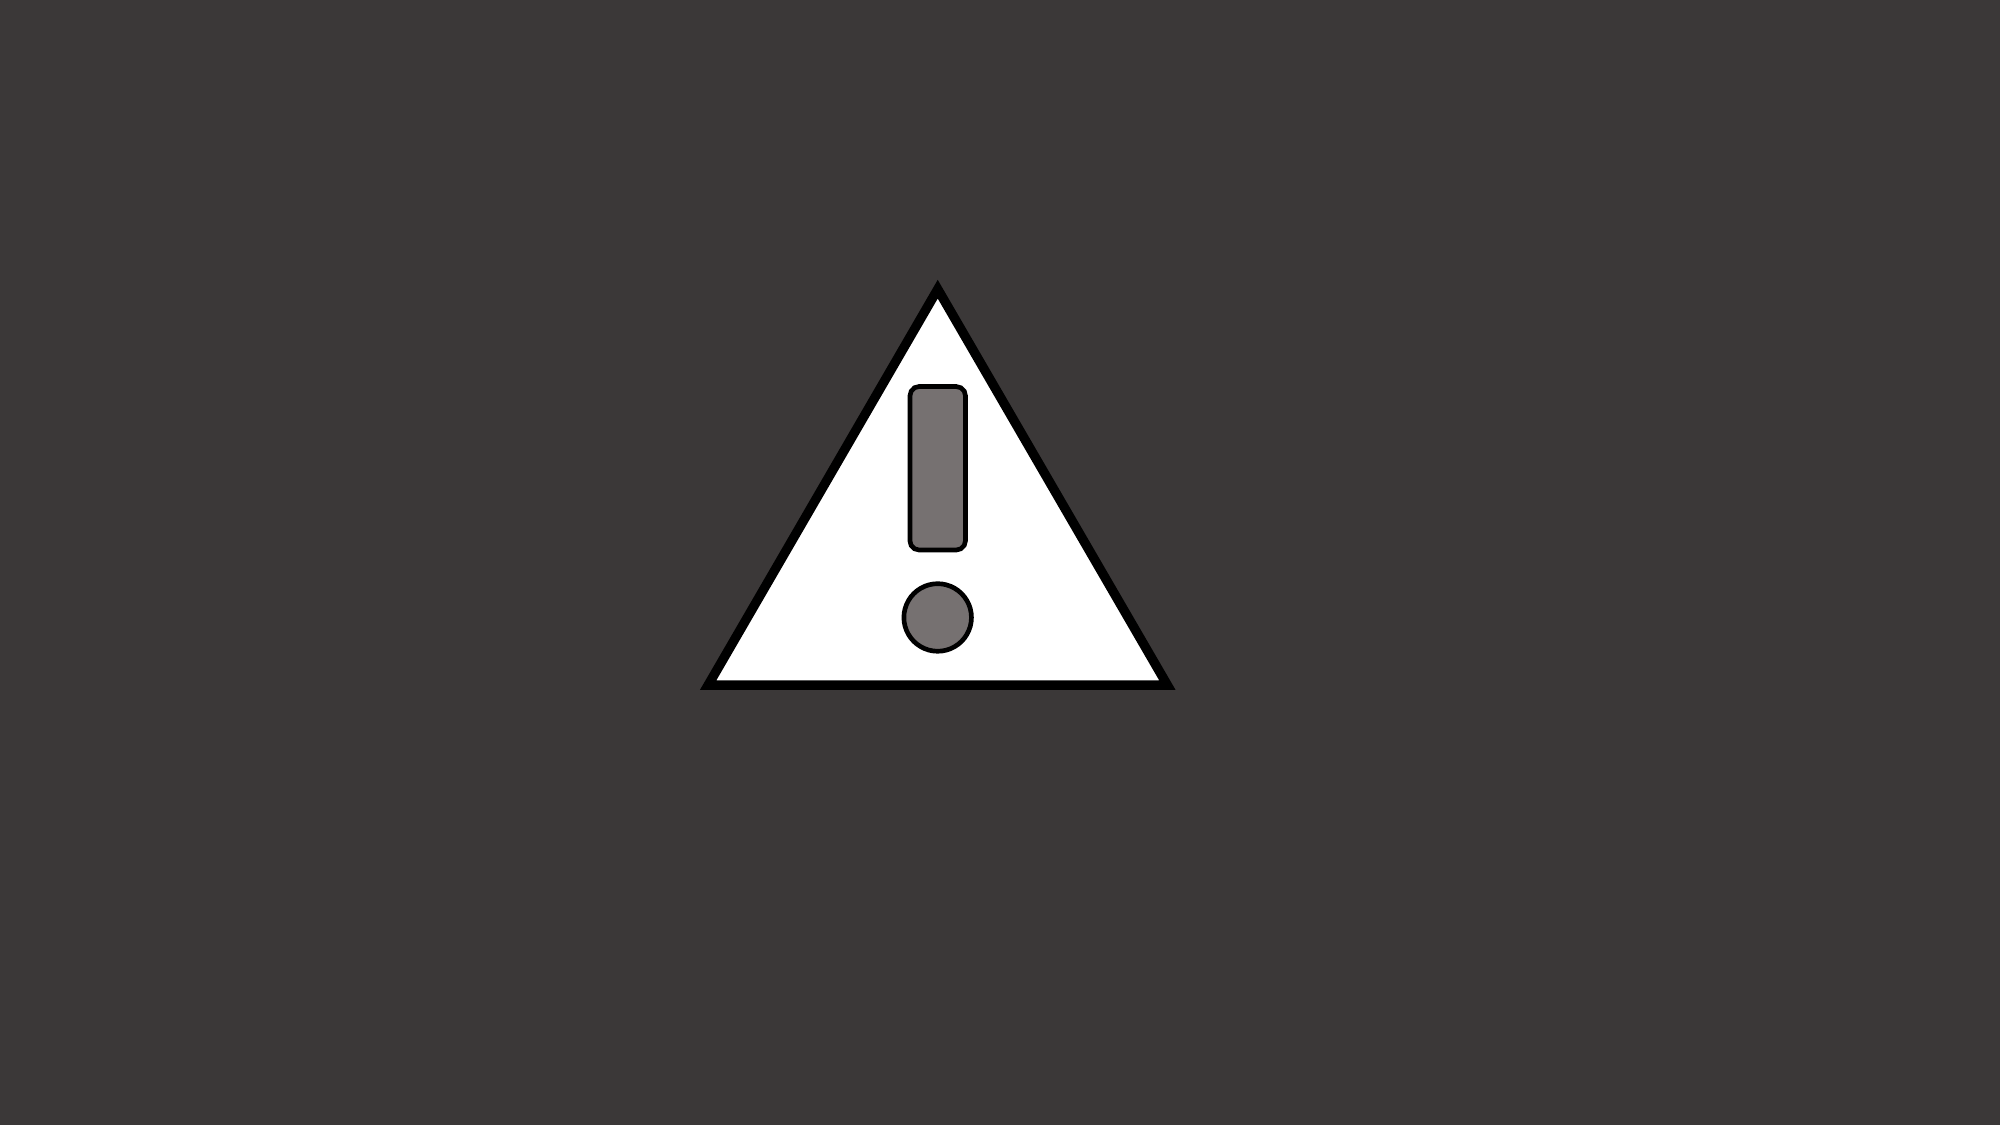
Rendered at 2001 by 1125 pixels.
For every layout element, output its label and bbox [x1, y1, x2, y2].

text_box [708, 289, 1168, 686]
